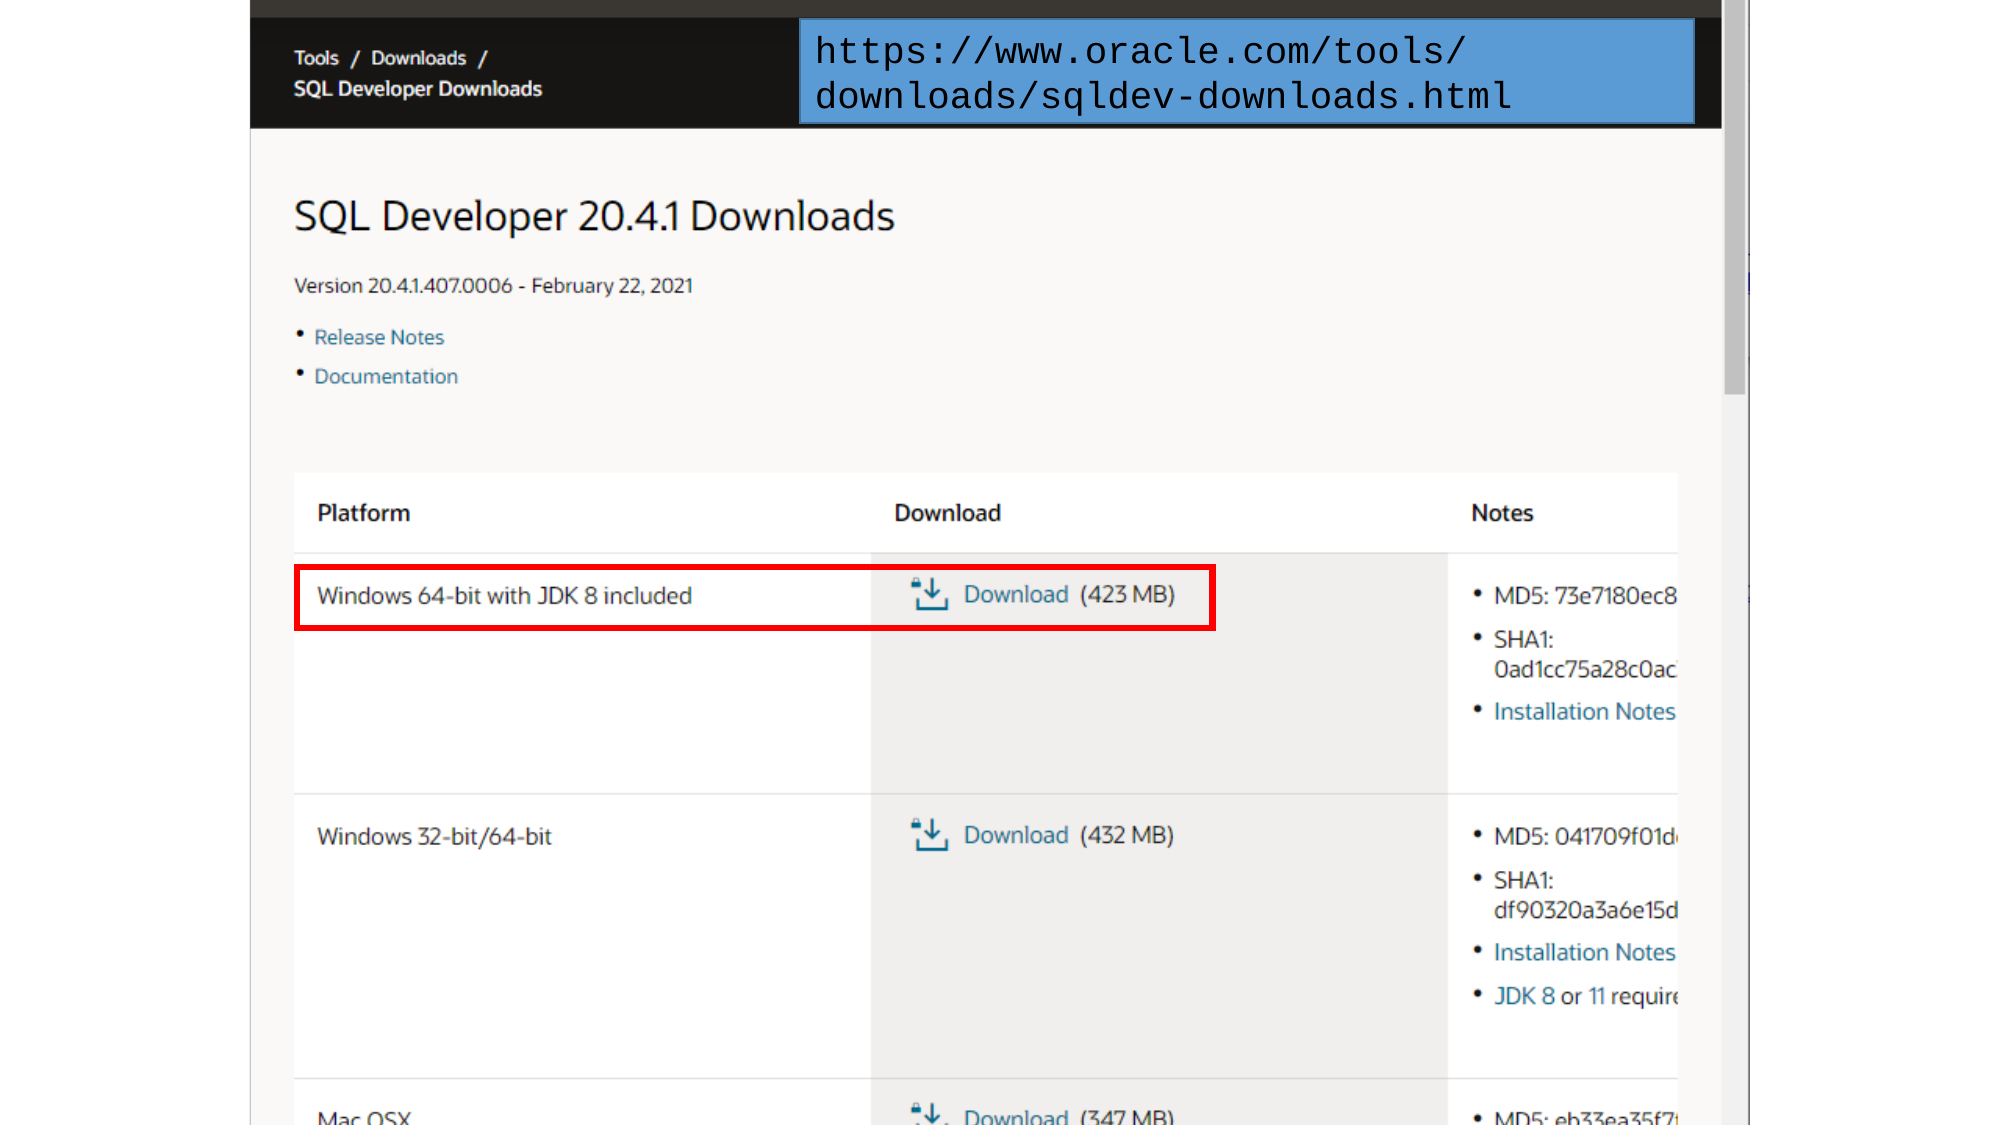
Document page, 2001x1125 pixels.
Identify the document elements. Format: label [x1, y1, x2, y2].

picture [249, 0, 1750, 1125]
